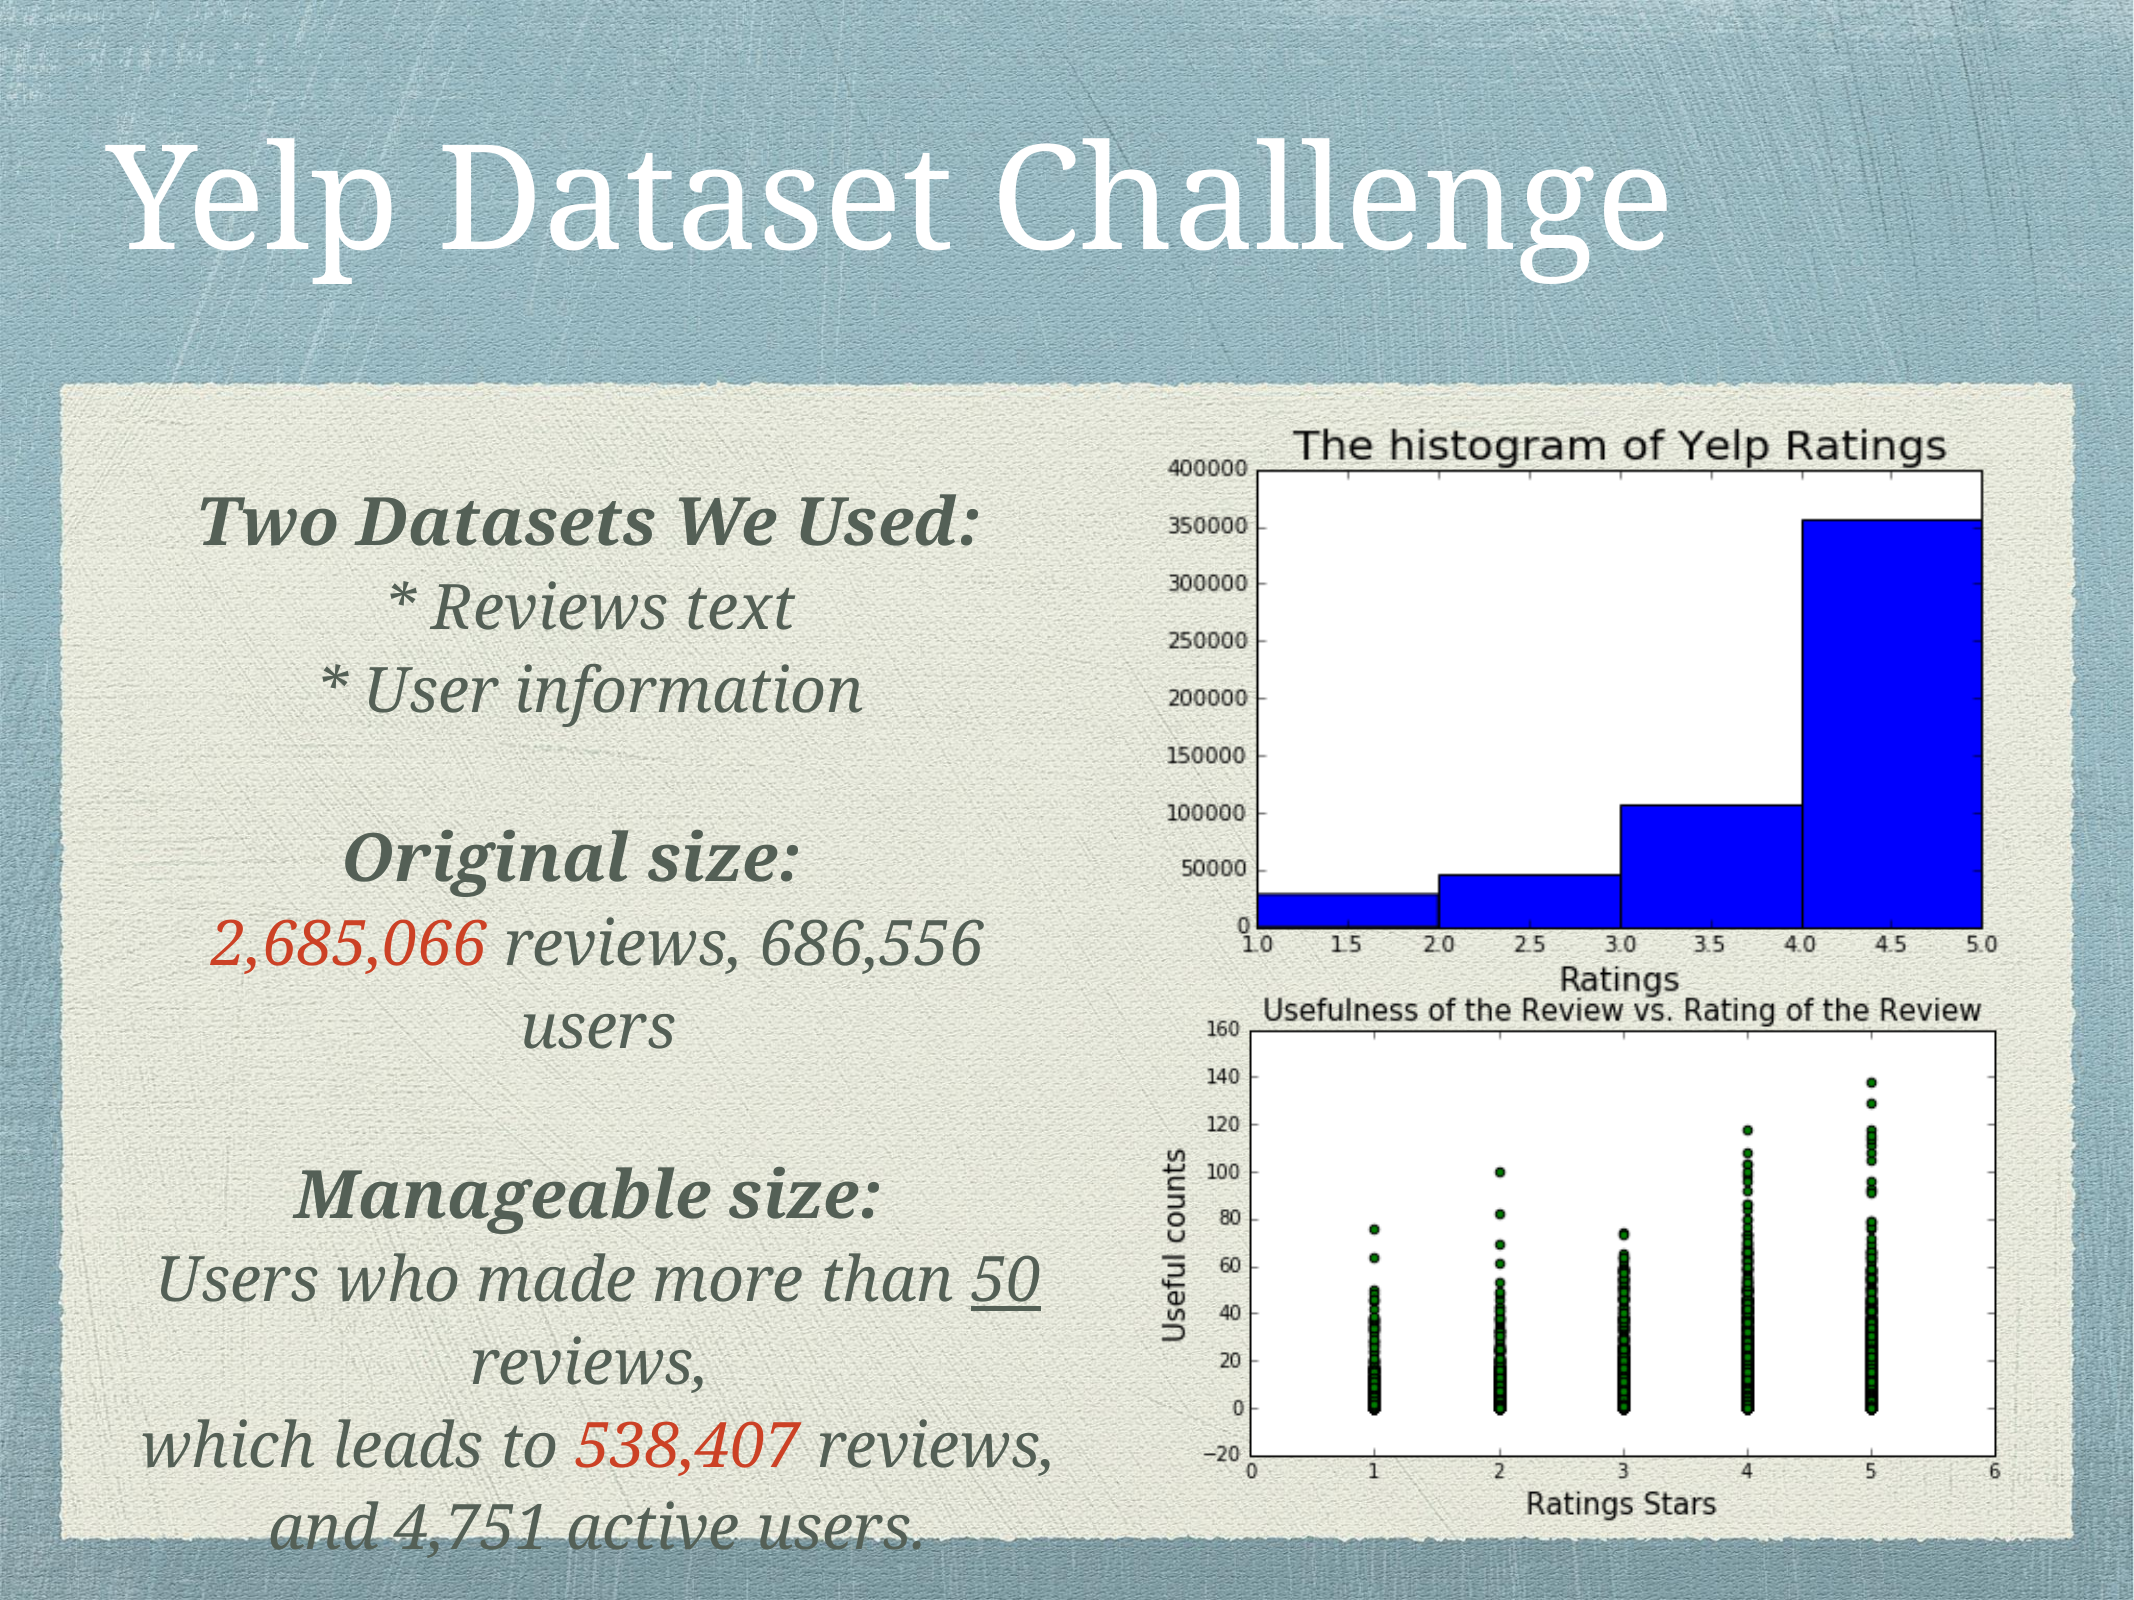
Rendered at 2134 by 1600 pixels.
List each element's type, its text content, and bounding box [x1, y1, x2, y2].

title Yelp Dataset Challenge [106, 24, 2028, 359]
picture [0, 0, 2134, 1600]
list Two Datasets We Used: * Reviews text * User information Original size: 2,685,066 reviews, 686,556 users Manageable size: Users who made more than 50 reviews, which leads to 538,407 reviews, and 4,751 active users. [127, 471, 1069, 1468]
